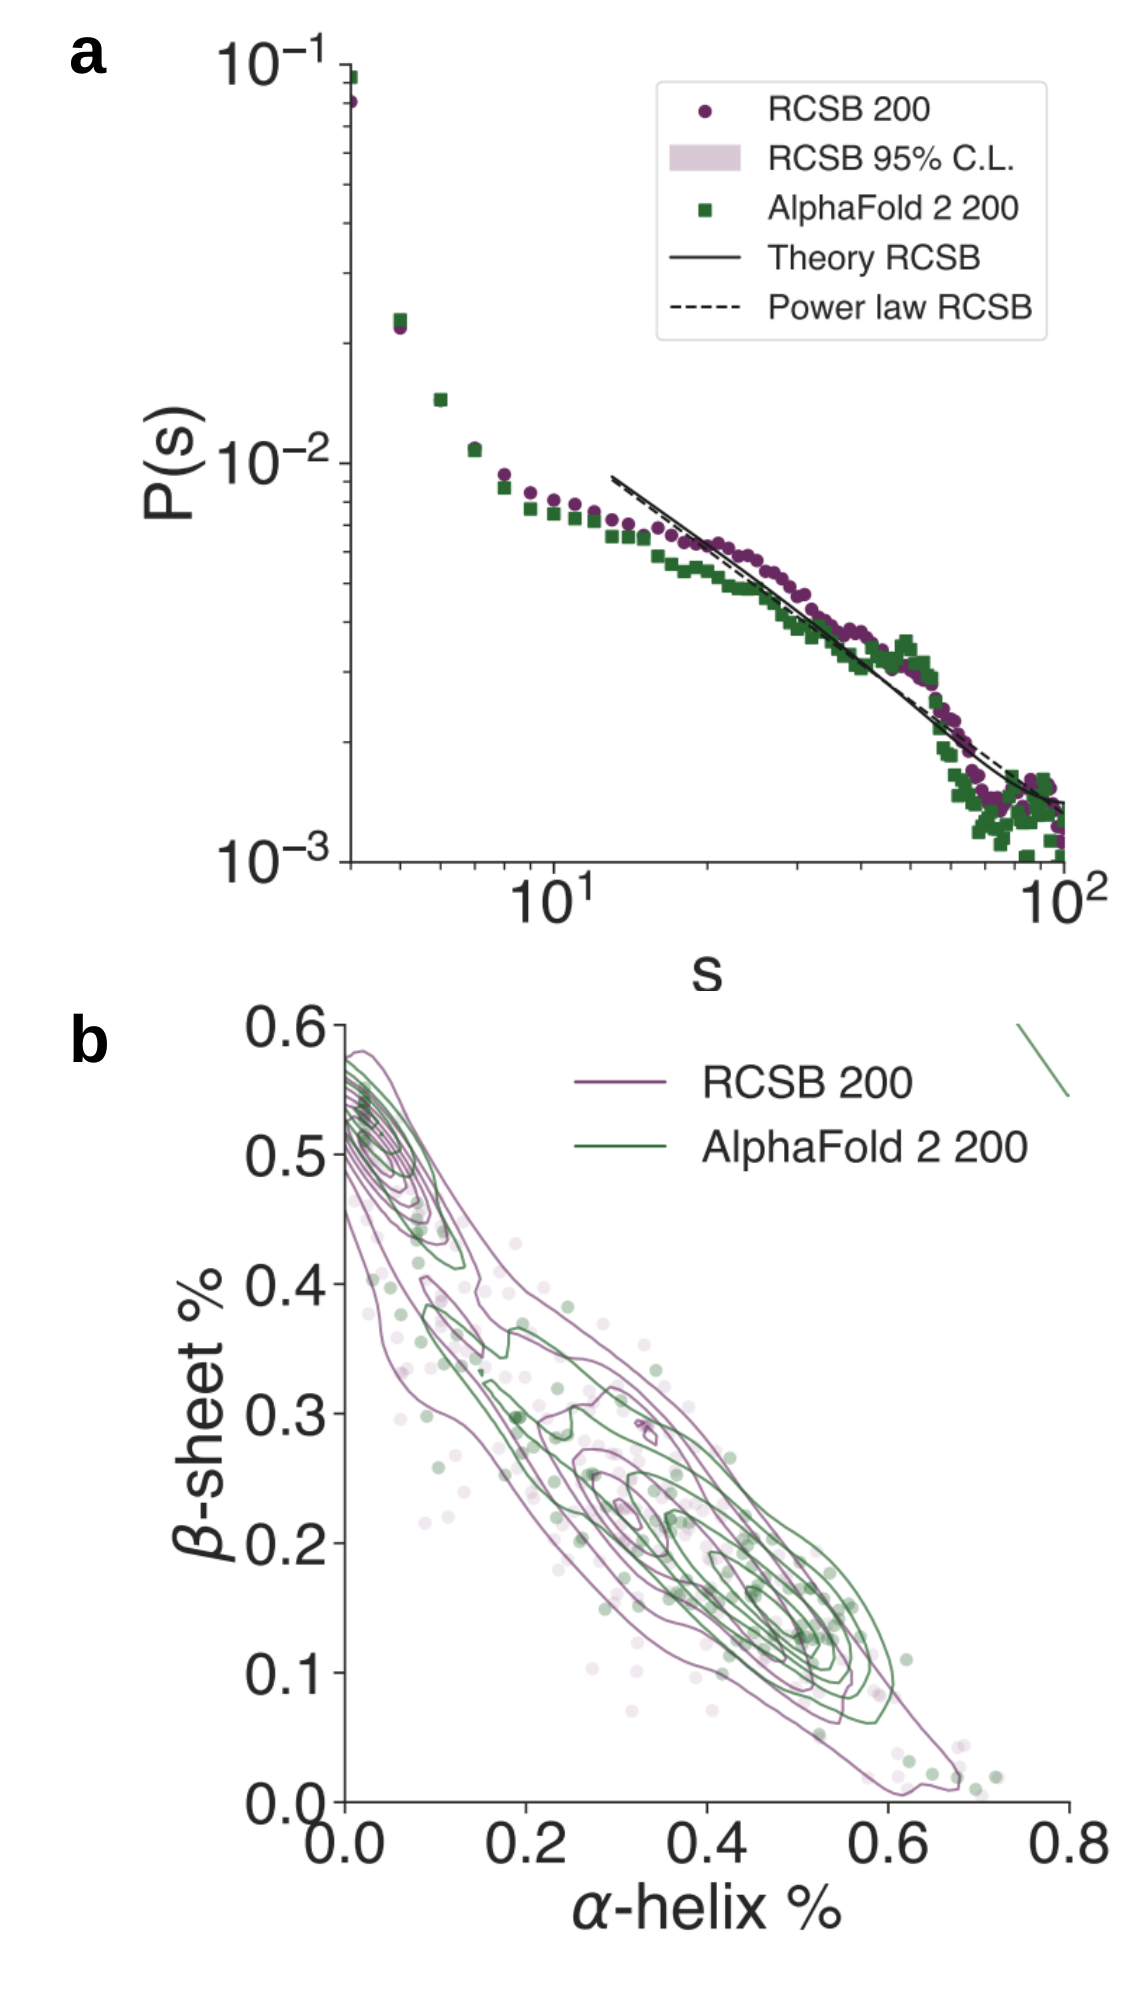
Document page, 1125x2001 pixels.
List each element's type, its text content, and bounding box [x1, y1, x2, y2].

text_box a [54, 0, 128, 95]
text_box b [54, 988, 128, 1084]
picture [127, 13, 1125, 1958]
